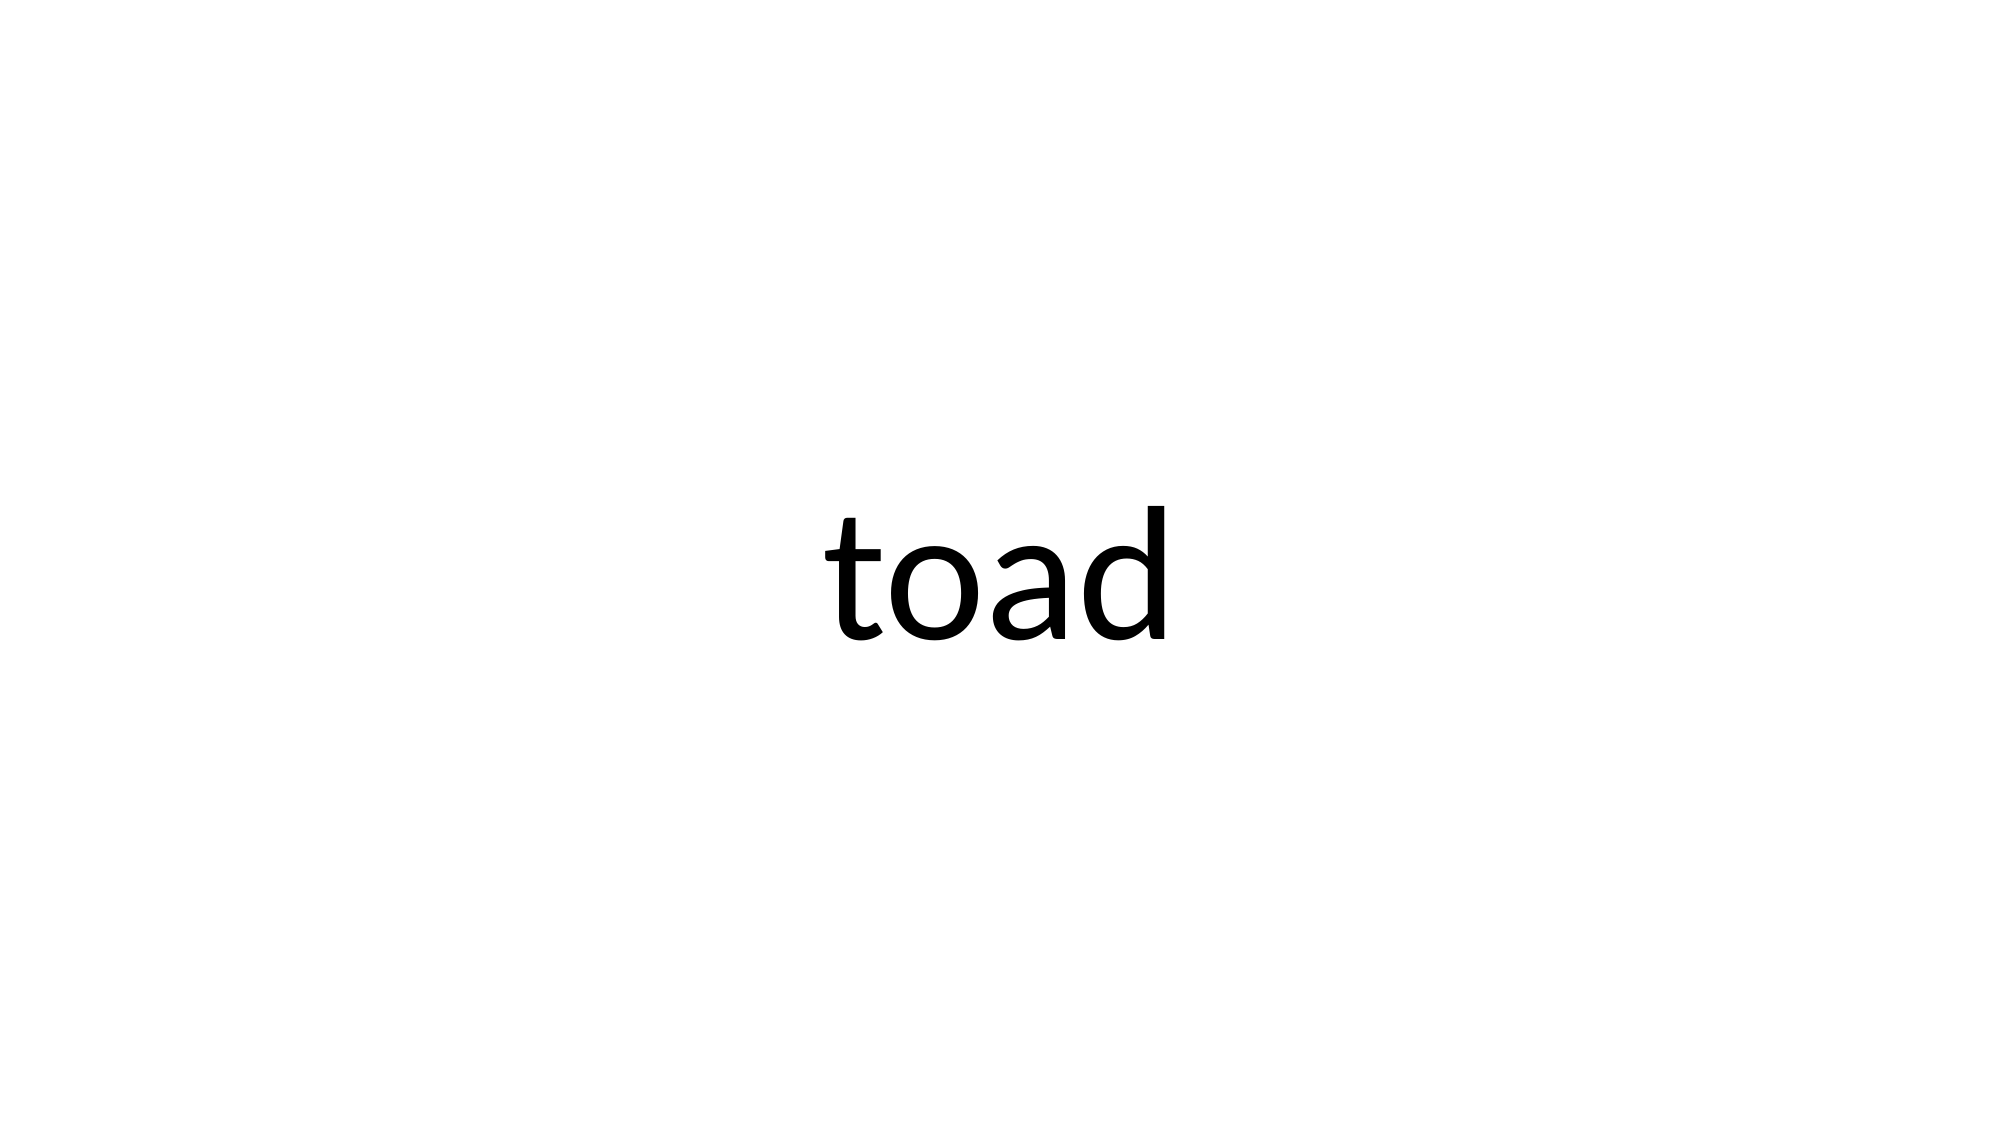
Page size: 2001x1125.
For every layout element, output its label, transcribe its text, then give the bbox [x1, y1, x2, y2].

text_box toad [549, 111, 1451, 1013]
